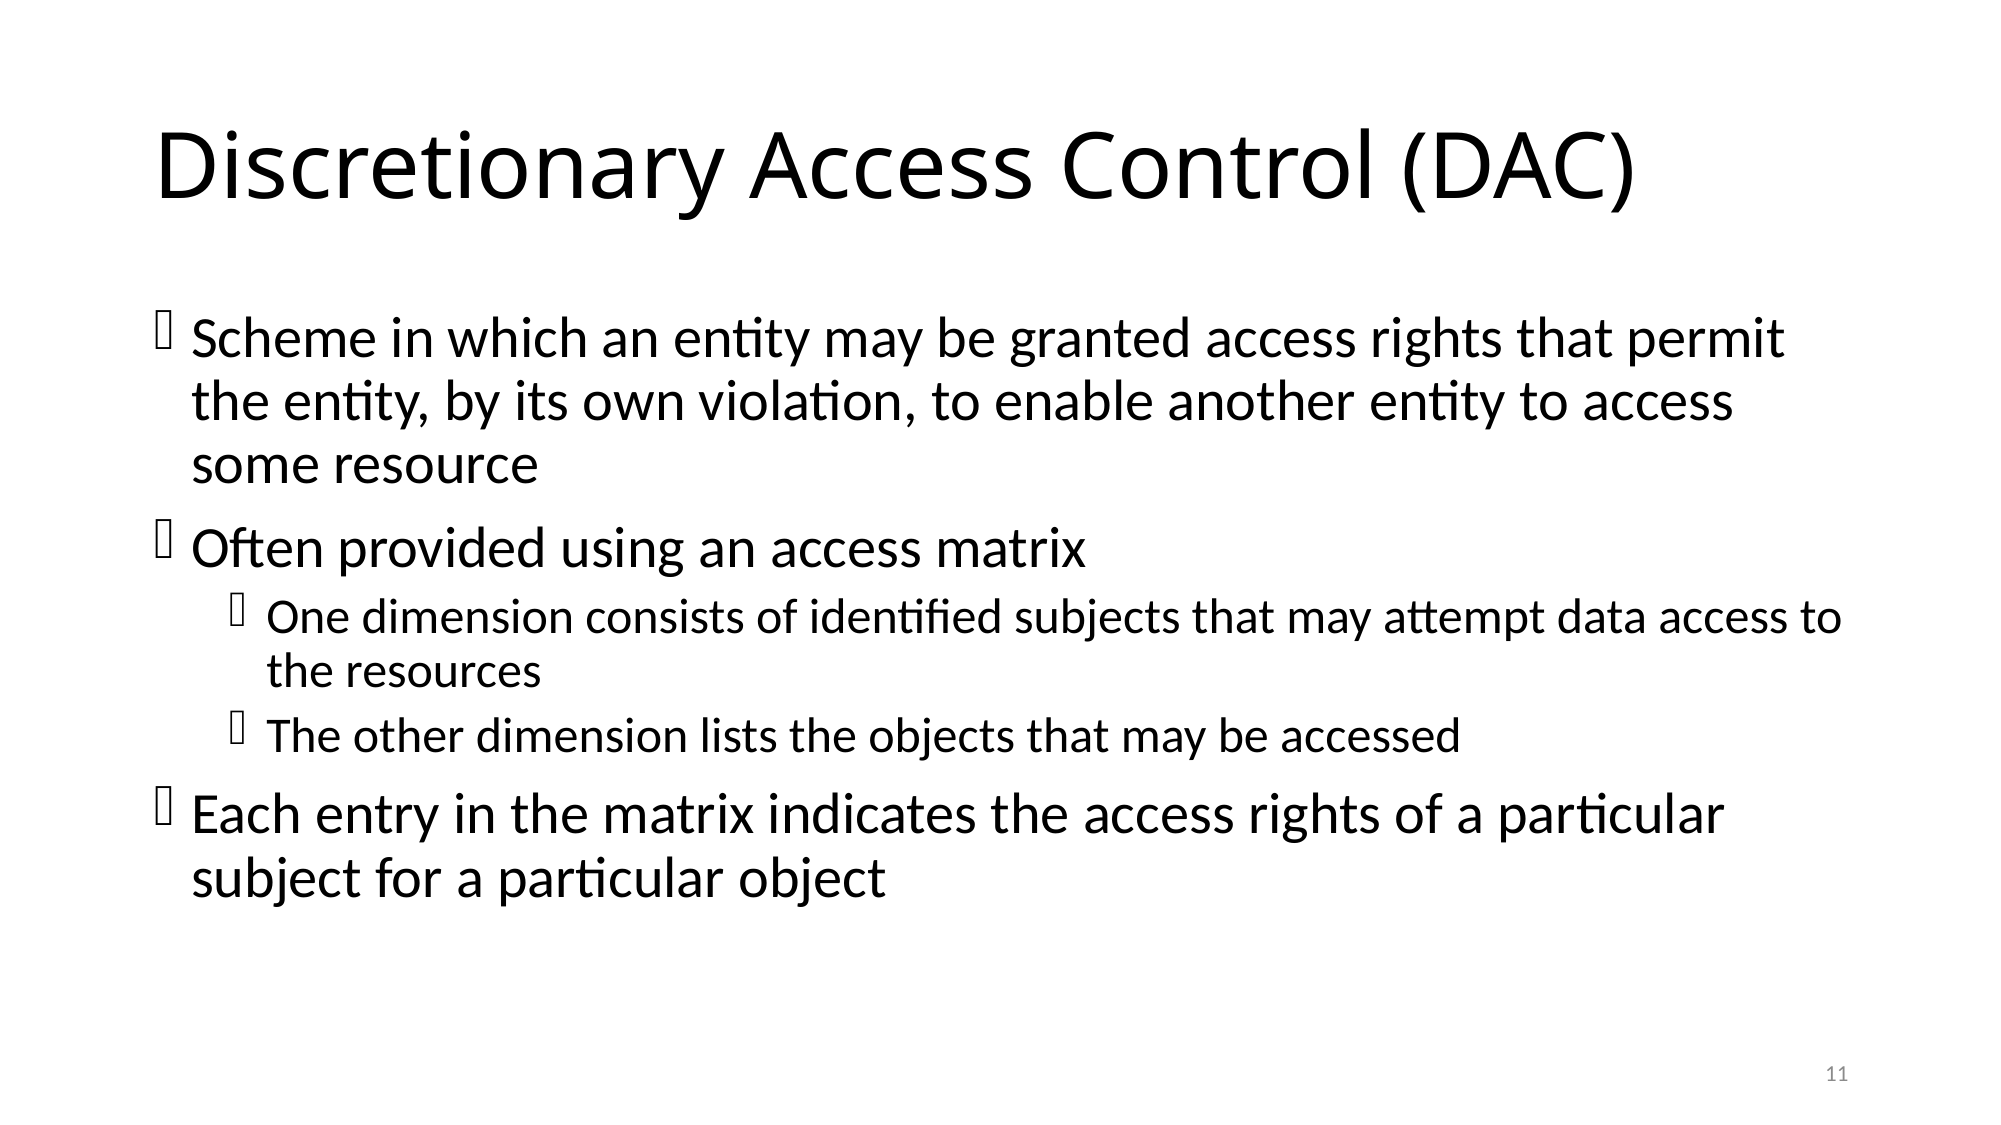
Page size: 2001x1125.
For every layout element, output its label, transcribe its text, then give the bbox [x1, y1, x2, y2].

list Scheme in which an entity may be granted access rights that permit the entity, by its own violation, to enable another entity to access some resource Often provided using an access matrix One dimension consists of identified subjects that may attempt data access to the resources The other dimension lists the objects that may be accessed Each entry in the matrix indicates the access rights of a particular subject for a particular object [138, 299, 1864, 1014]
slide_number 11 [1413, 1042, 1864, 1103]
title Discretionary Access Control (DAC) [138, 60, 1864, 278]
